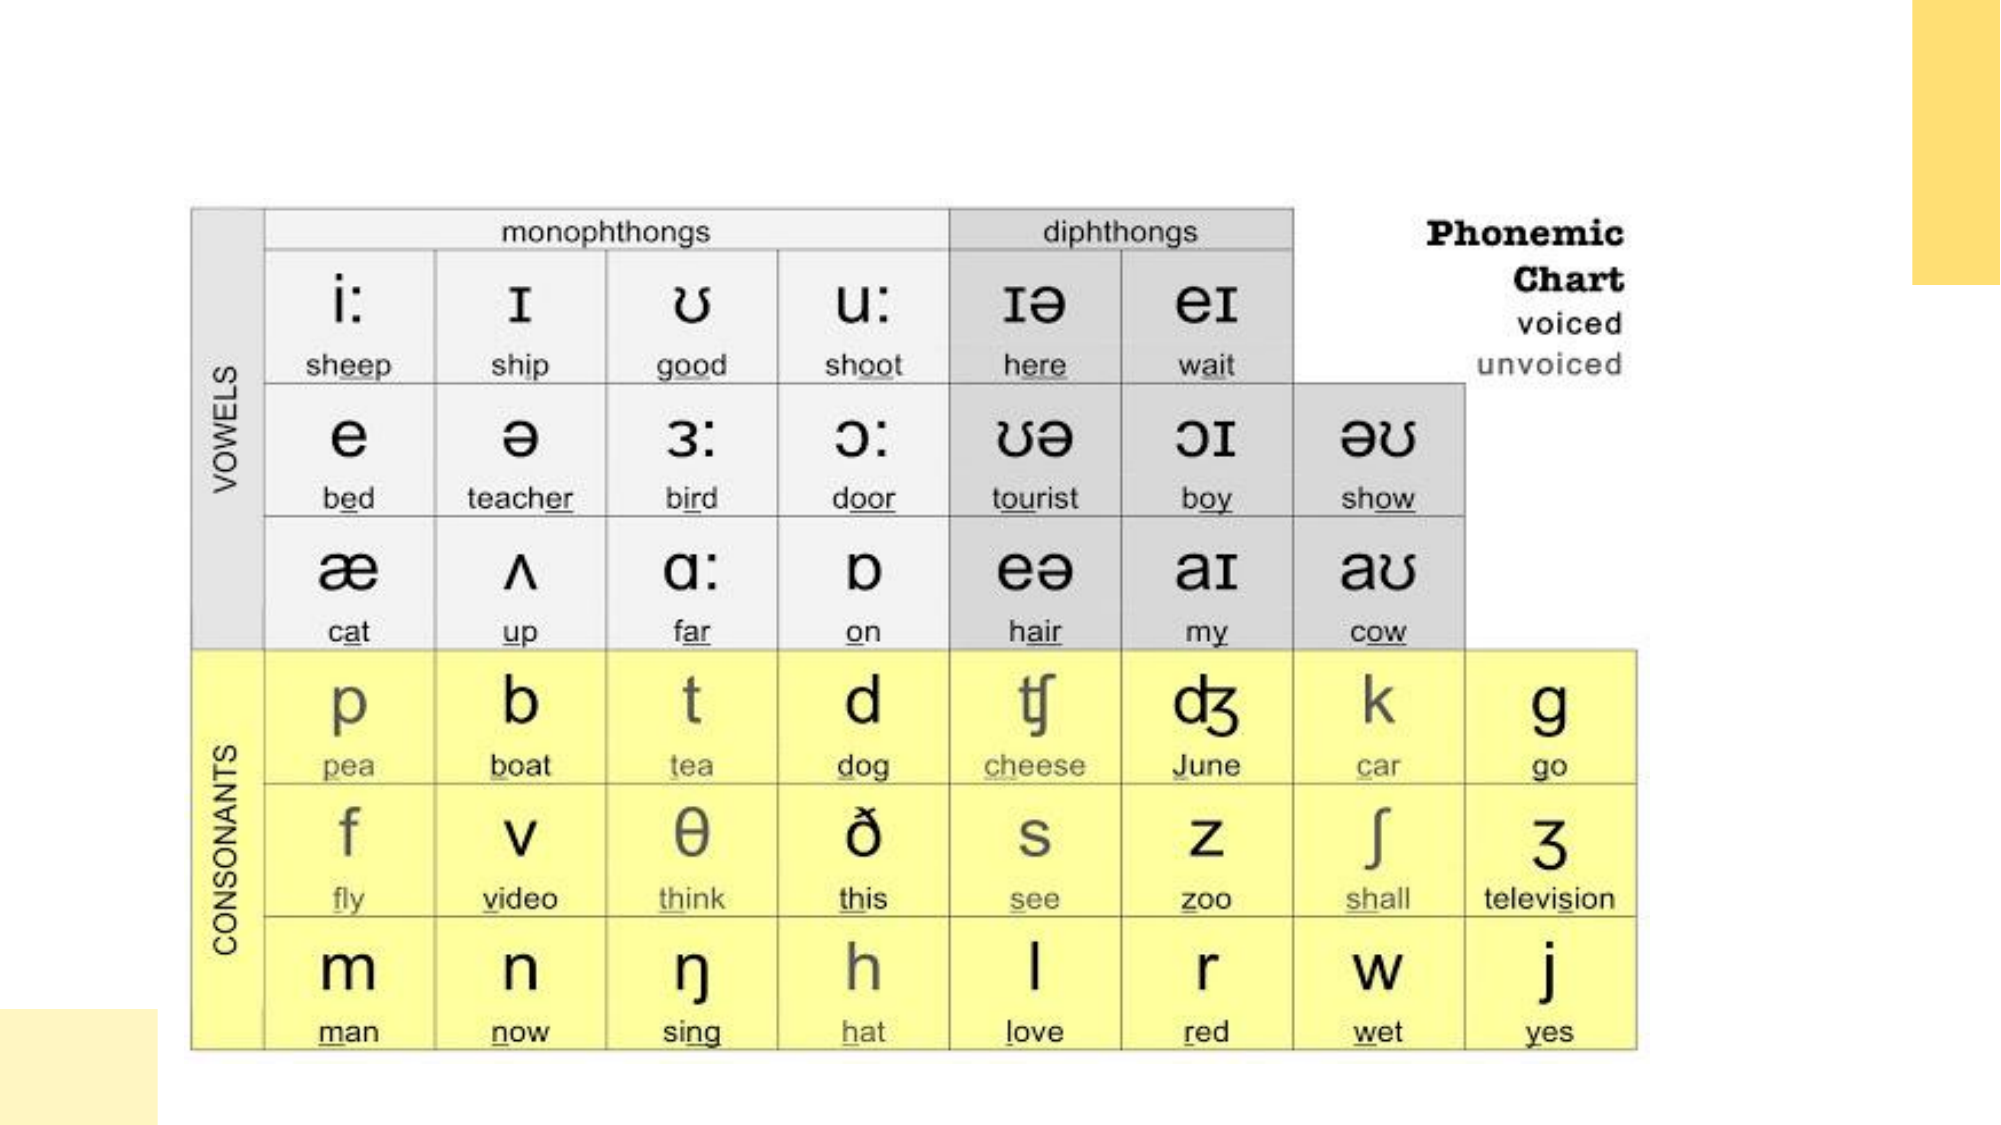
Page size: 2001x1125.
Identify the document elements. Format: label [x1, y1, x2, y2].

picture [184, 198, 1650, 1064]
